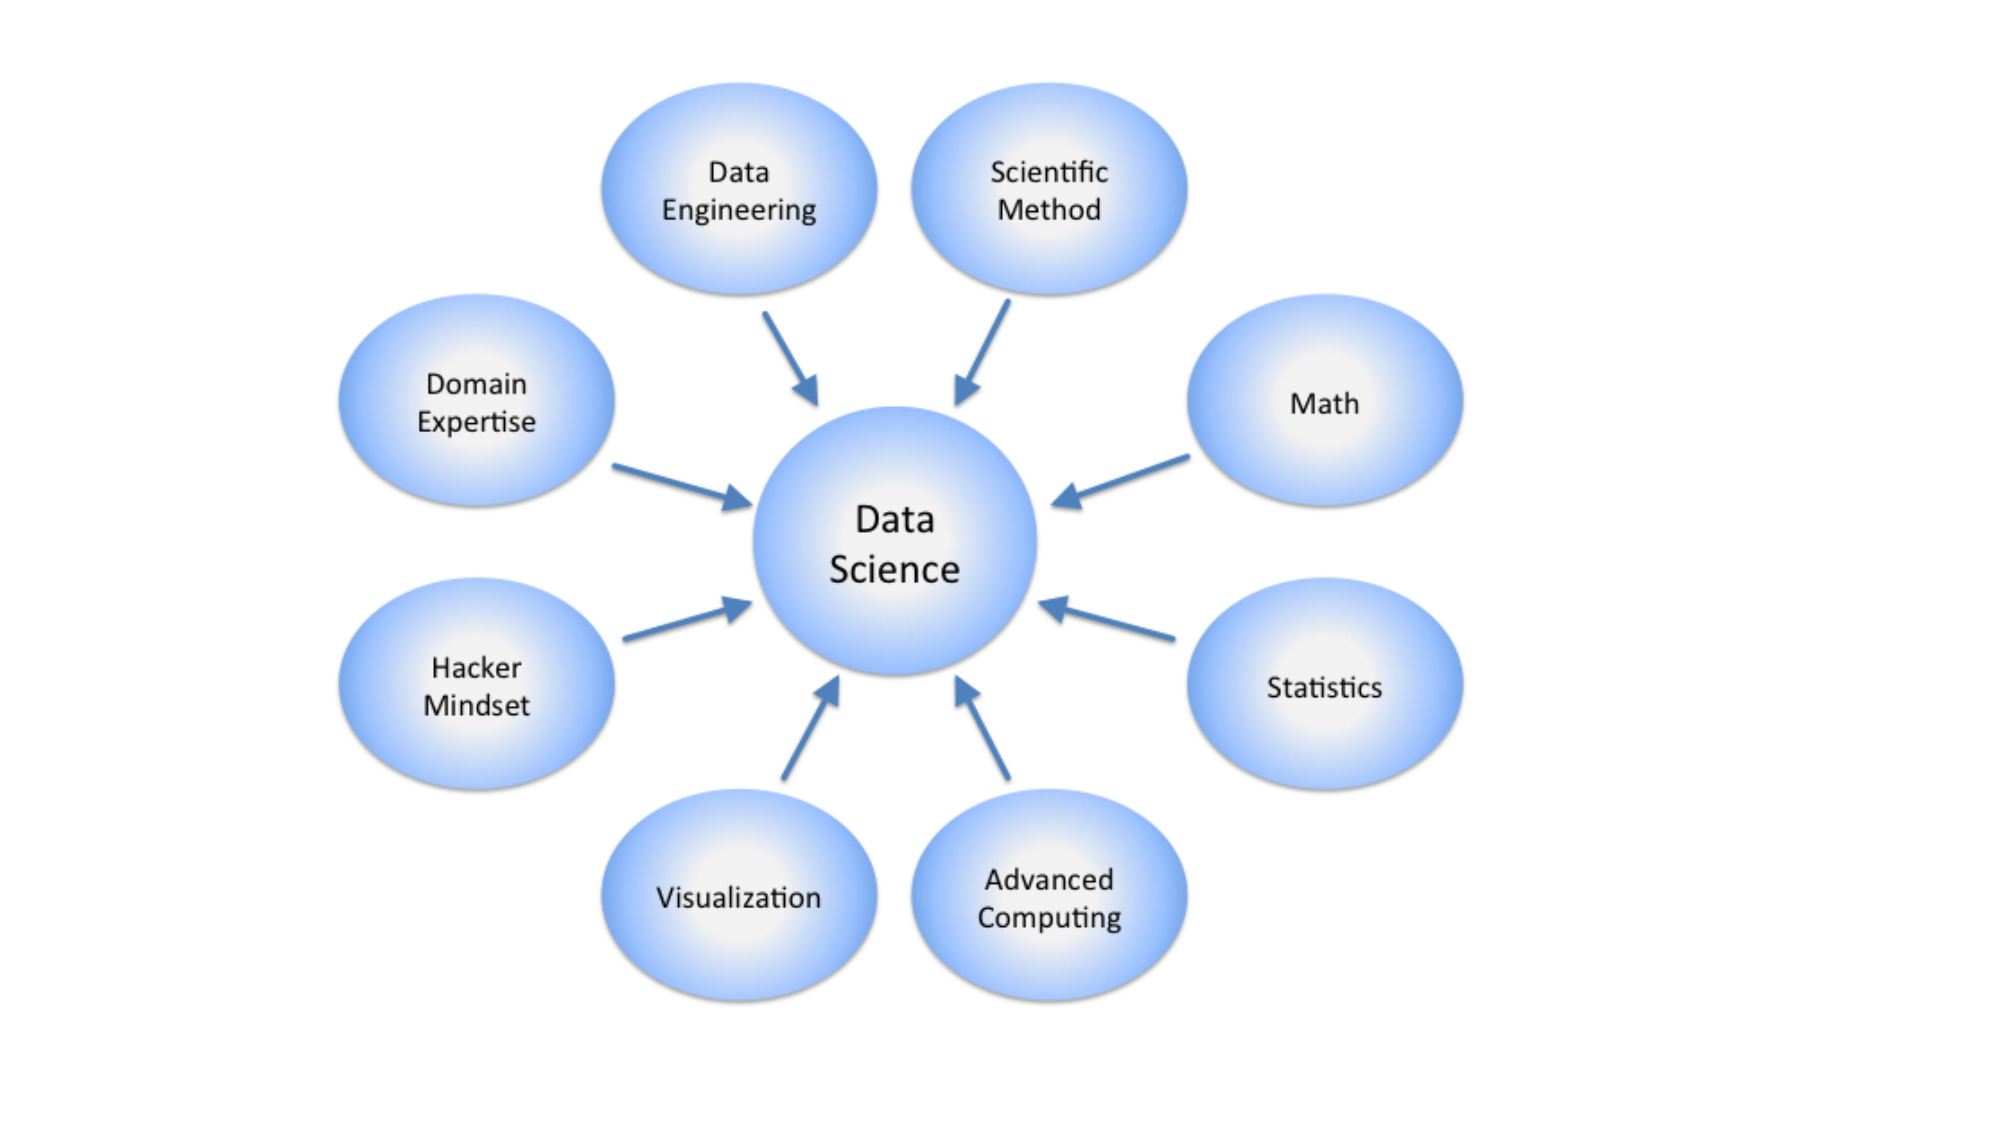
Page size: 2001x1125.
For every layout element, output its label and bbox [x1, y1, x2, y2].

list [250, 61, 1544, 1032]
